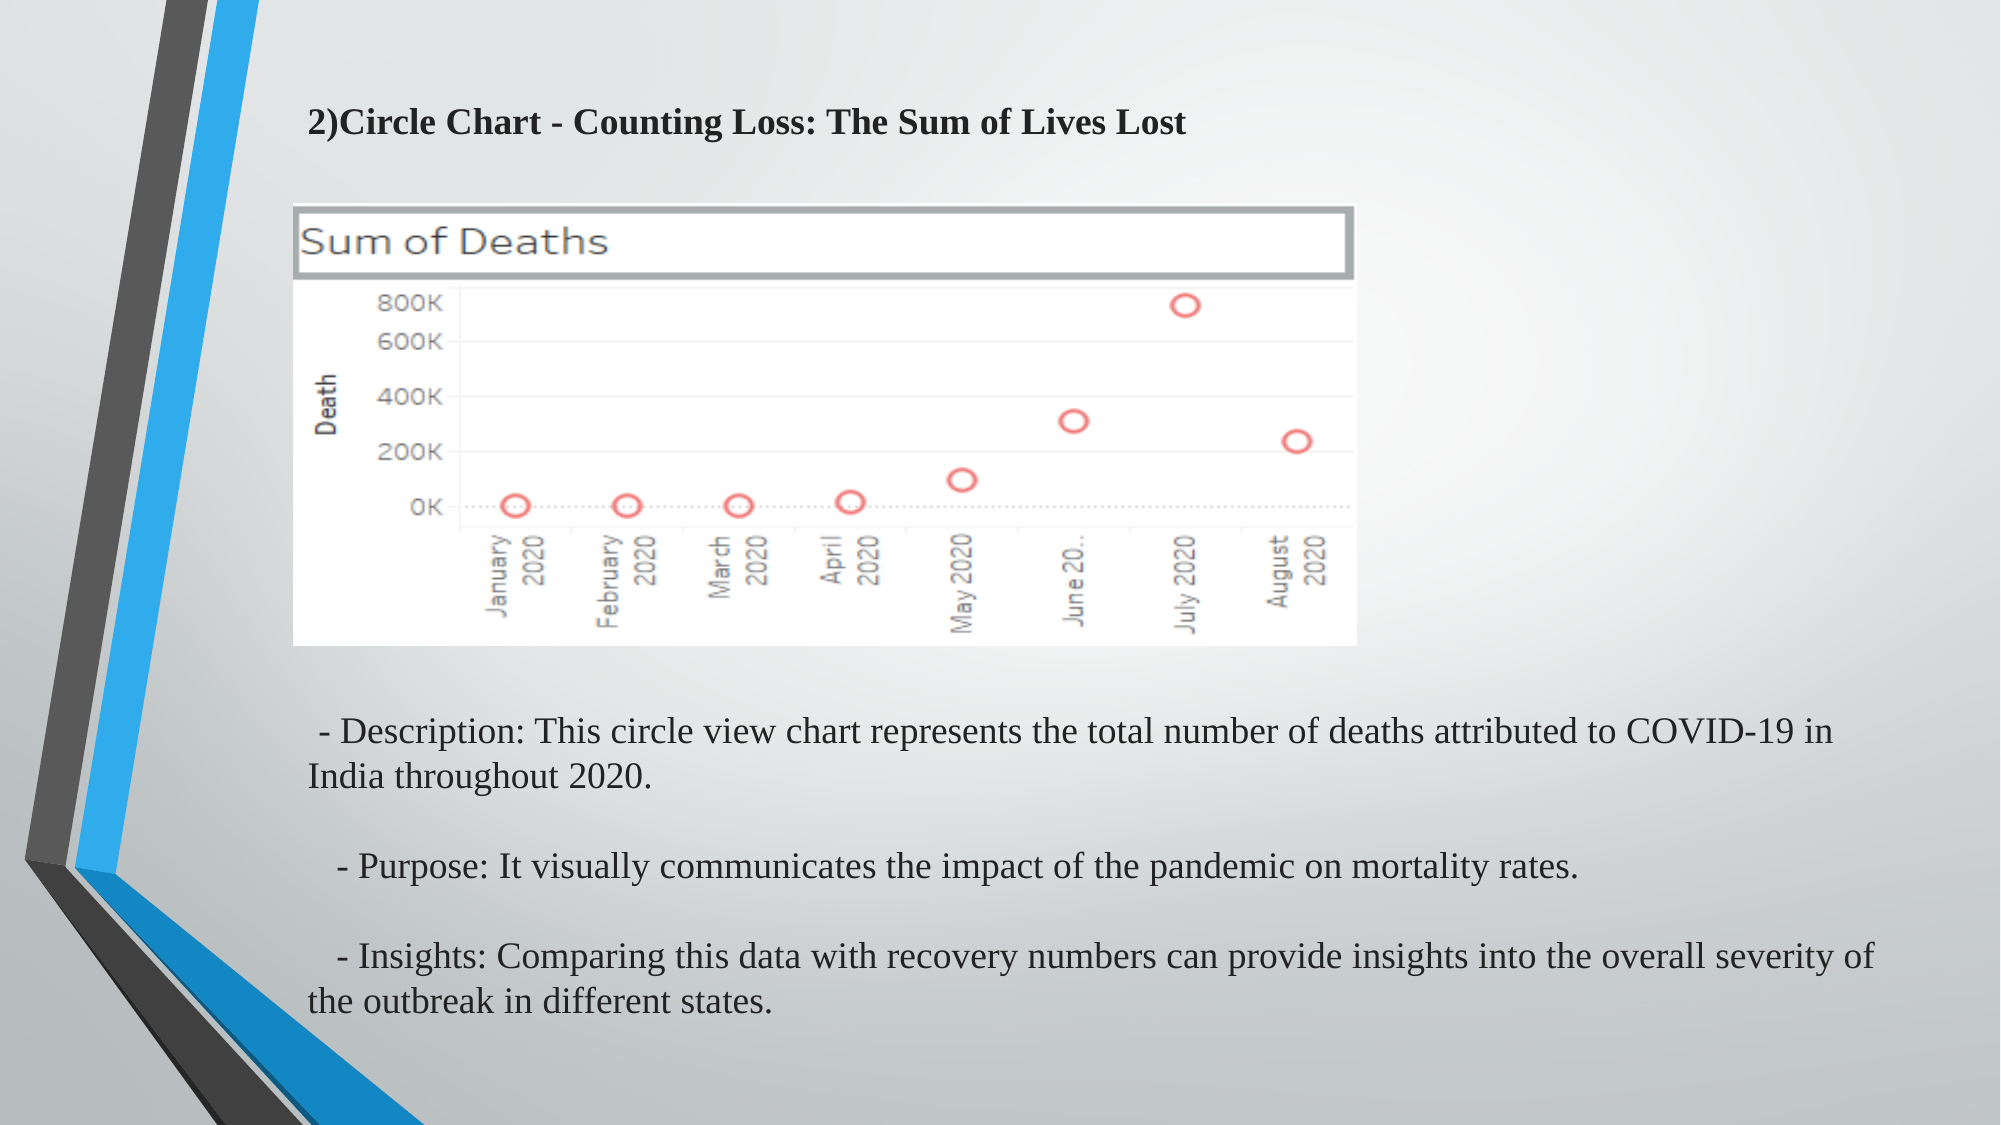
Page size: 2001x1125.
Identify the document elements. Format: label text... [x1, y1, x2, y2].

picture [292, 203, 1358, 646]
text_box - Description: This circle view chart represents the total number of deaths attributed to COVID-19 in India throughout 2020. - Purpose: It visually communicates the impact of the pandemic on mortality rates. - Insights: Comparing this data with recovery numbers can provide insights into the overall severity of the outbreak in different states. [293, 699, 1893, 1074]
text_box 2)Circle Chart - Counting Loss: The Sum of Lives Lost [293, 89, 1357, 150]
